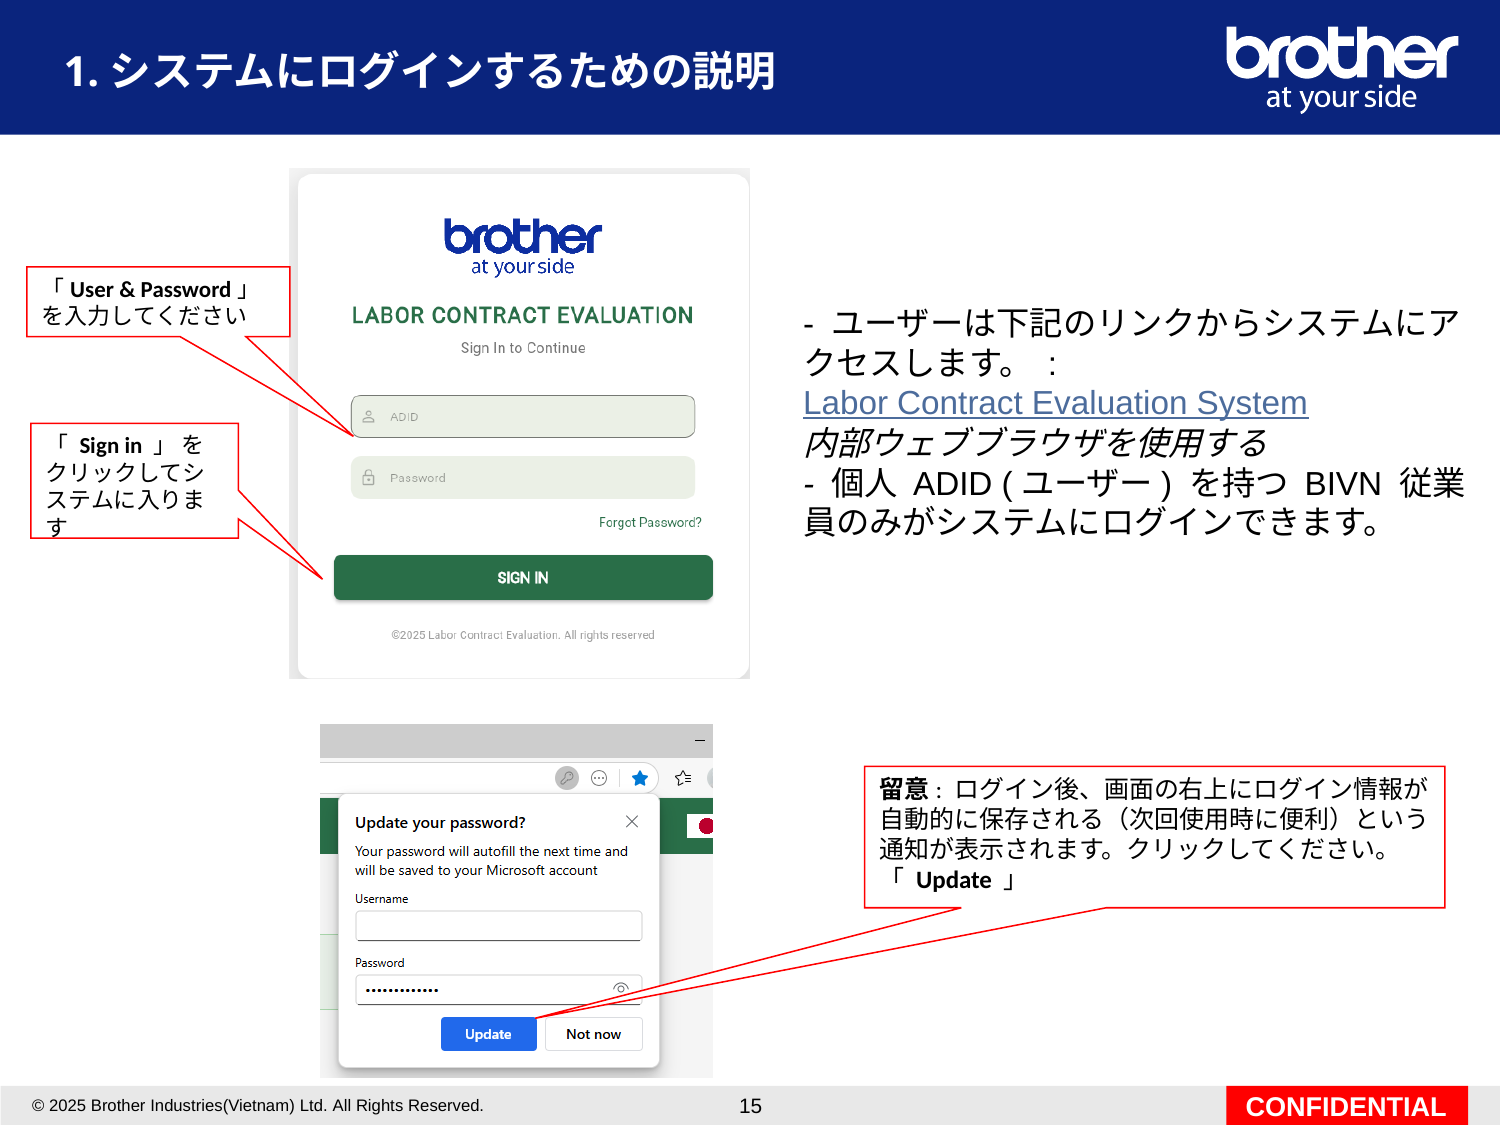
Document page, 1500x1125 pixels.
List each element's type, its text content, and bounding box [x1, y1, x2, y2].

text_box - ユーザーは下記のリンクからシステムにアクセスします。 : Labor Contract Evaluation System 内部ウェブブラウザを使用する - 個人 ADID (ユーザー) を持つ BIVN 従業員のみがシステムにログインできます。 [788, 294, 1485, 549]
text_box 「 Sign in 」 をクリックしてシステムに入ります [30, 423, 289, 556]
title 1.システムにログインするための説明 [48, 25, 1177, 115]
picture [289, 168, 750, 679]
text_box 留意: ログイン後、画面の右上にログイン情報が自動的に保存される（次回使用時に便利）という通知が表示されます。クリックしてください。 「 Update 」 [713, 766, 1445, 984]
picture [319, 724, 713, 1078]
slide_number 15 [712, 1085, 789, 1125]
text_box 「User & Password」を入力してください [26, 266, 289, 400]
